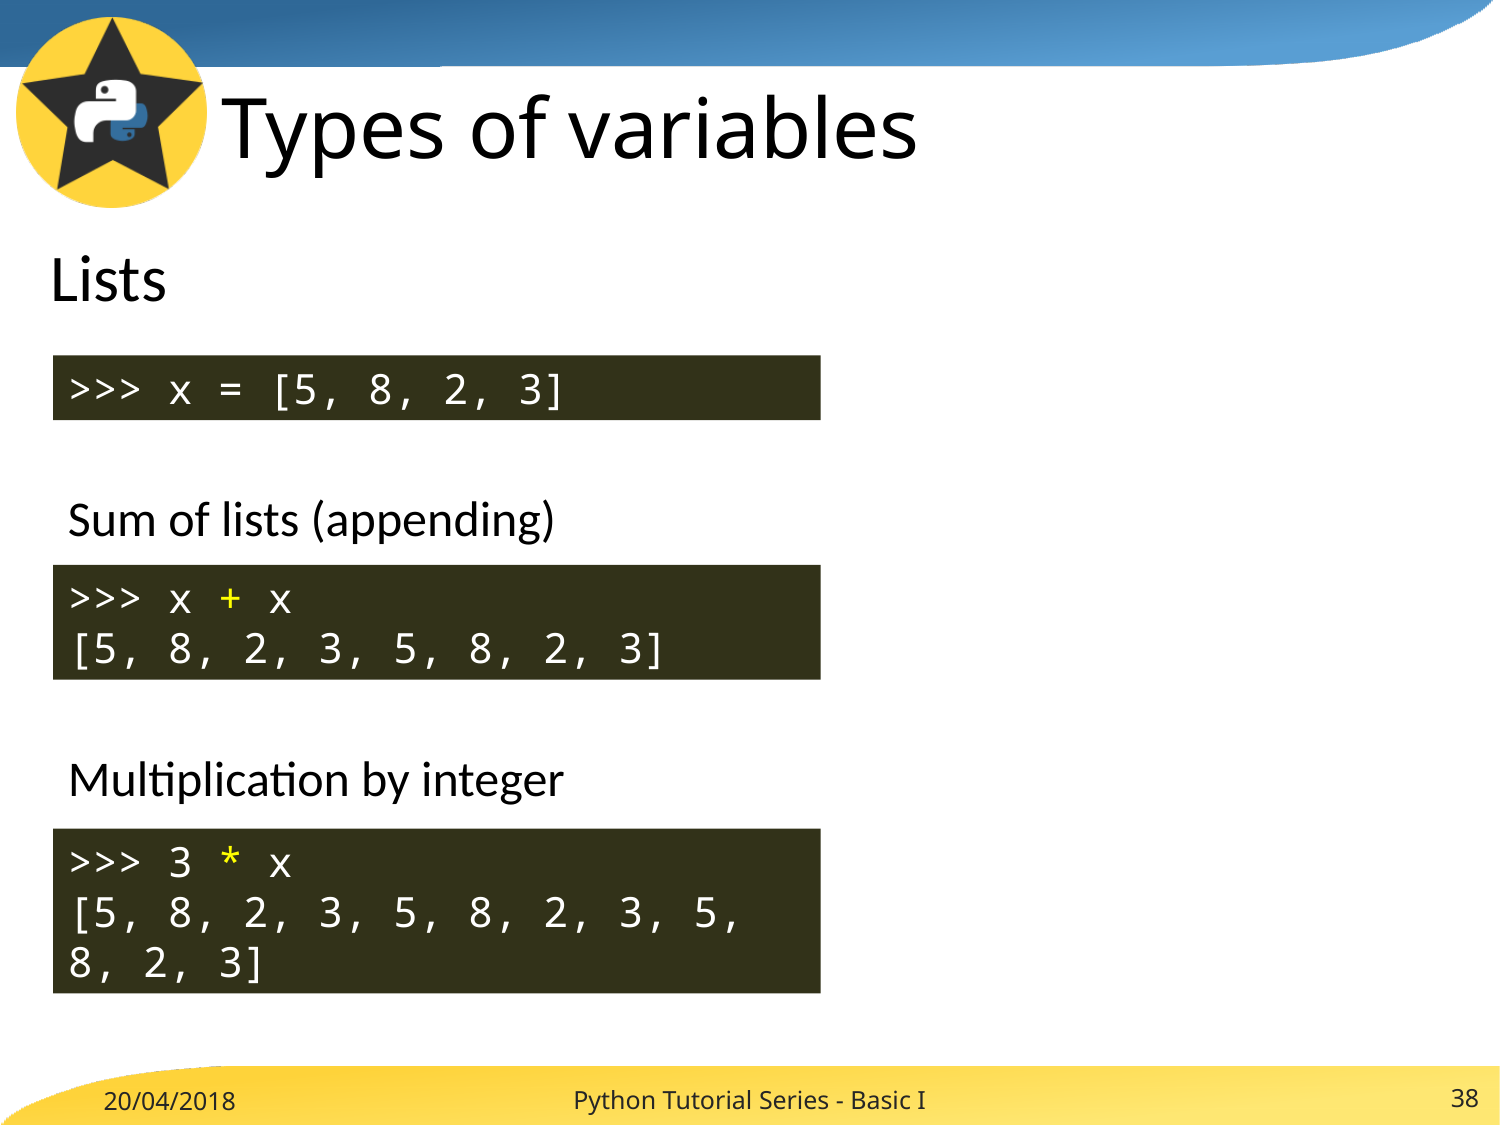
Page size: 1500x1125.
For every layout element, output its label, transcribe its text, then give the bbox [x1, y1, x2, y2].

slide_number 38 [1144, 1069, 1495, 1111]
text_box >>> x + x [5, 8, 2, 3, 5, 8, 2, 3] [51, 563, 823, 682]
text_box >>> 3 * x [5, 8, 2, 3, 5, 8, 2, 3, 5, 8, 2, 3] [51, 827, 823, 996]
picture [0, 1066, 1500, 1125]
title Types of variables [206, 66, 1425, 185]
text_box Multiplication by integer [53, 739, 692, 815]
picture [0, 0, 1500, 208]
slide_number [88, 1070, 439, 1125]
text_box >>> x = [5, 8, 2, 3] [51, 353, 823, 422]
text_box Sum of lists (appending) [53, 479, 703, 554]
footer Python Tutorial Series - Basic I [512, 1069, 988, 1125]
text_box Lists [35, 227, 402, 303]
